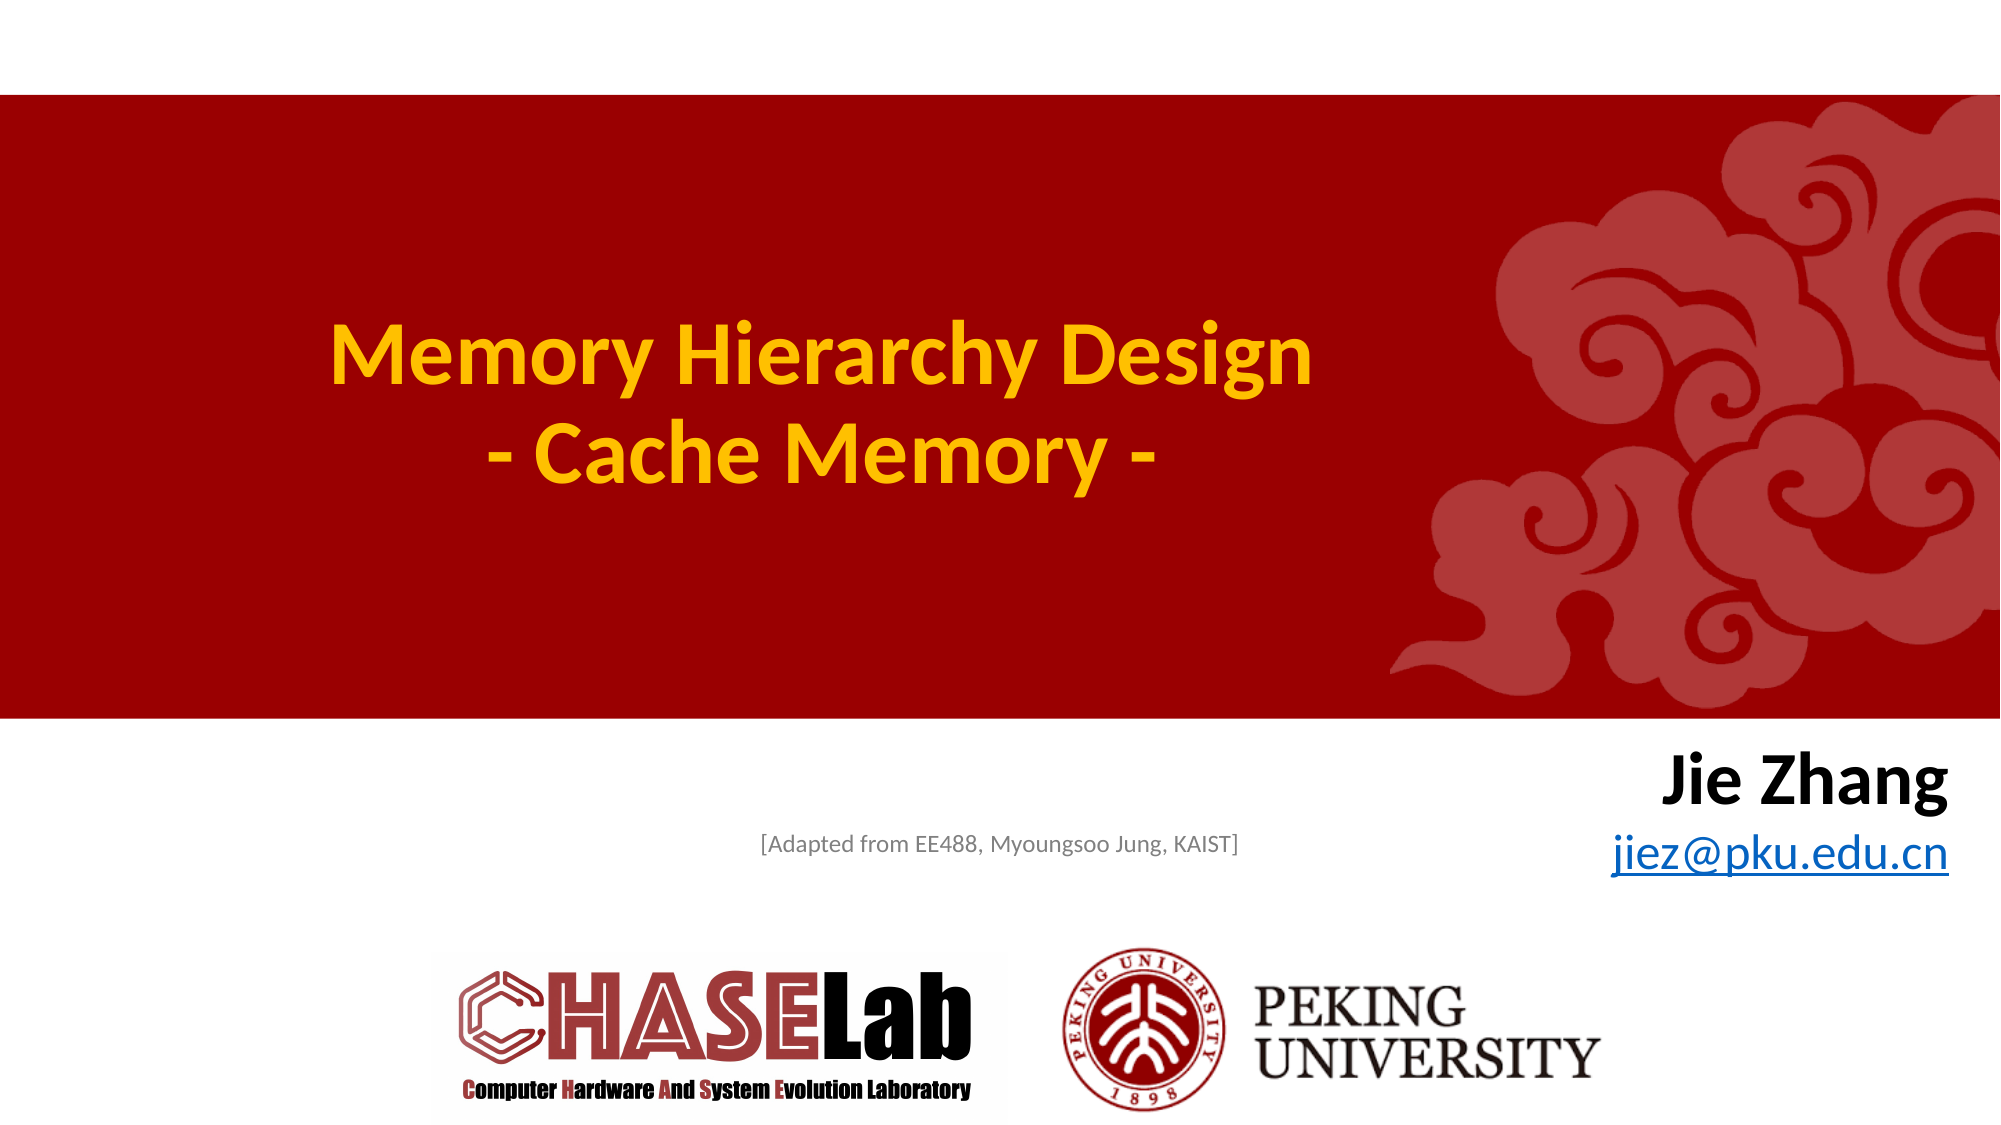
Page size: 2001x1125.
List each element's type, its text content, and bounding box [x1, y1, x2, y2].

subtitle Jie Zhang jiez@pku.edu.cn [447, 721, 1964, 824]
picture [1390, 94, 2001, 709]
title Memory Hierarchy Design - Cache Memory - [0, 132, 1645, 678]
picture [1054, 943, 1609, 1117]
picture [431, 952, 1008, 1125]
text_box [Adapted from EE488, Myoungsoo Jung, KAIST] [580, 823, 1419, 866]
